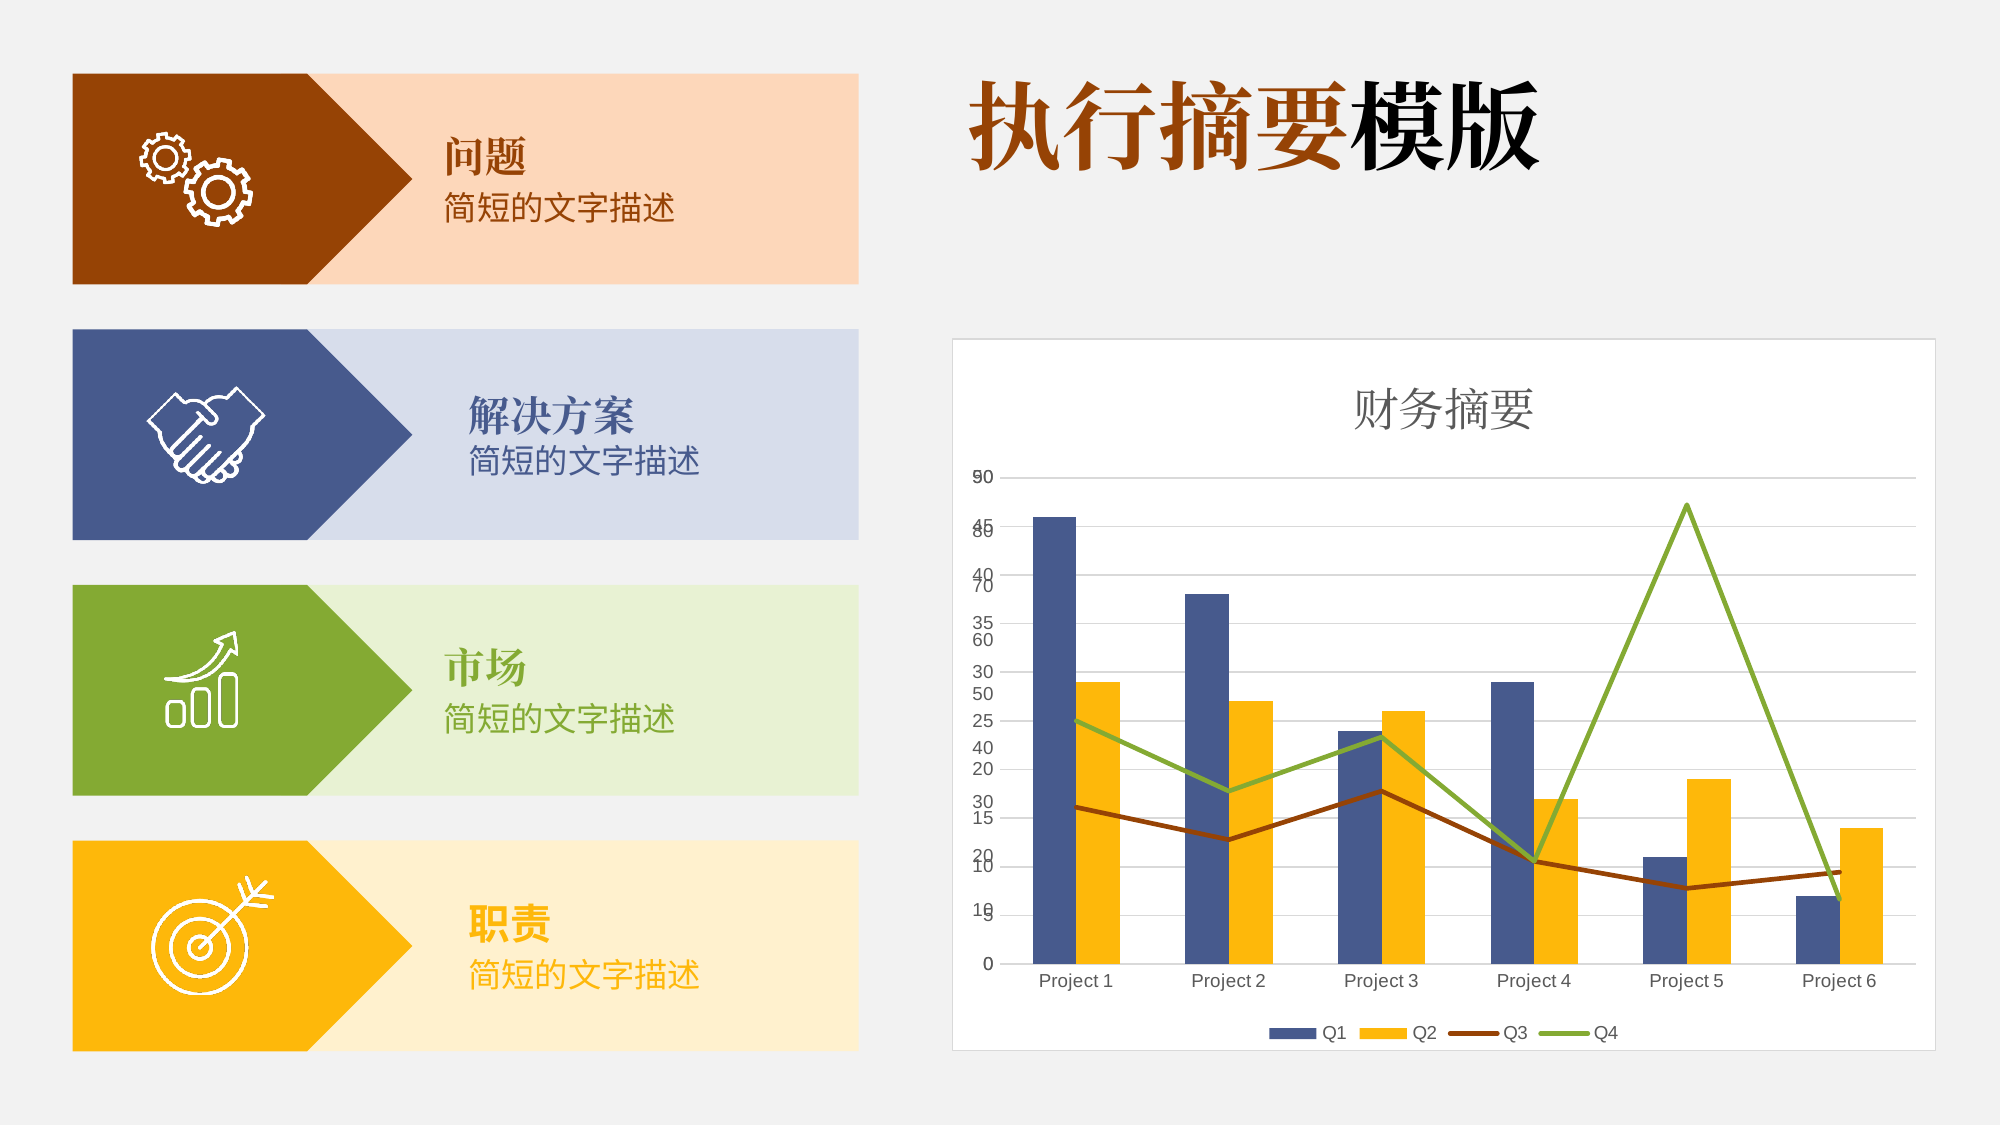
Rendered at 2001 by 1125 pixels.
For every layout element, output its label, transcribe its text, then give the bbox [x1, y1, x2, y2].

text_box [72, 73, 859, 1052]
title 执行摘要模版 [951, 73, 1890, 277]
chart [951, 338, 1937, 1052]
